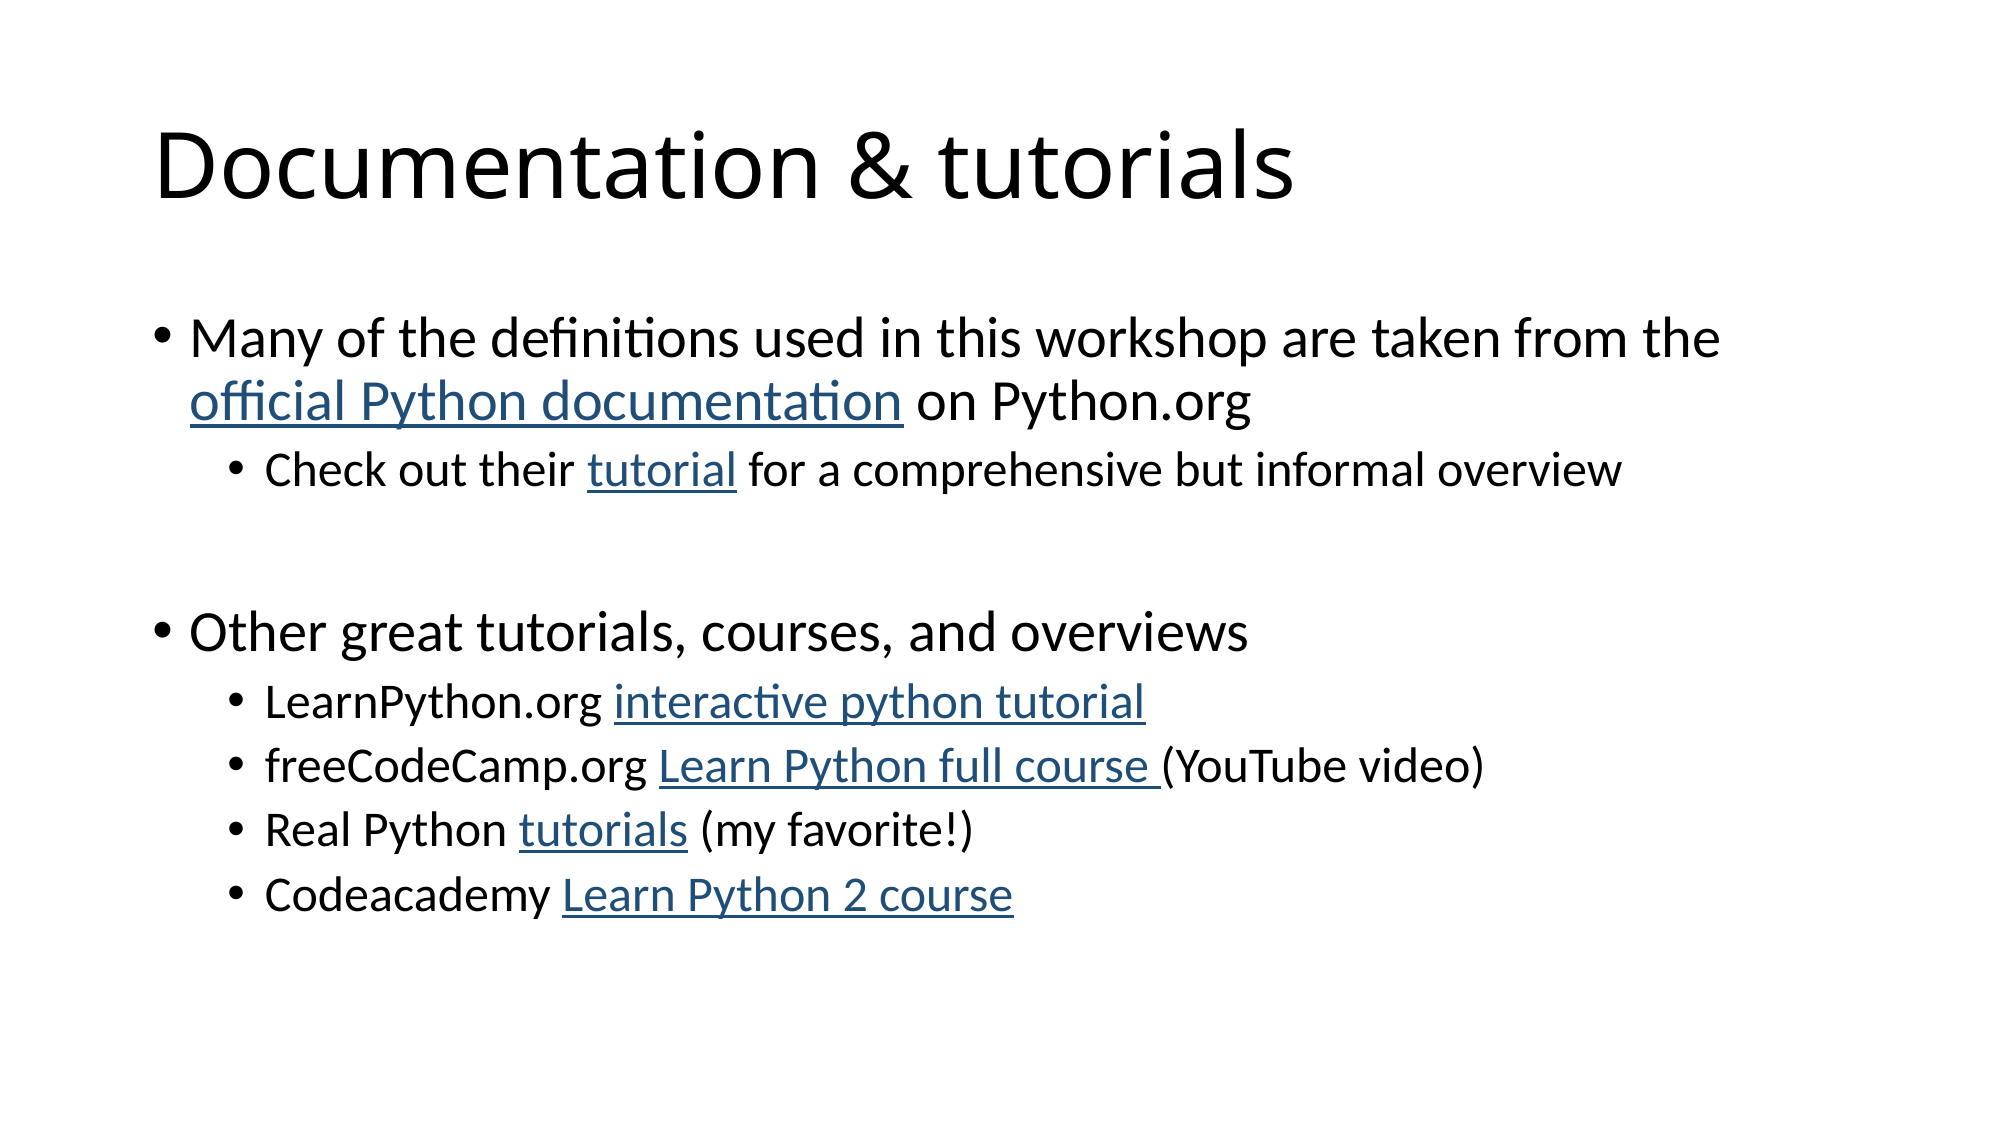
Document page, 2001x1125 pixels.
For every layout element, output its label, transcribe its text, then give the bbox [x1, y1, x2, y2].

list Many of the definitions used in this workshop are taken from the official Python documentation on Python.org Check out their tutorial for a comprehensive but informal overview Other great tutorials, courses, and overviews LearnPython.org interactive python tutorial freeCodeCamp.org Learn Python full course (YouTube video) Real Python tutorials (my favorite!) Codeacademy Learn Python 2 course [137, 299, 1863, 1014]
title Documentation & tutorials [137, 59, 1863, 278]
